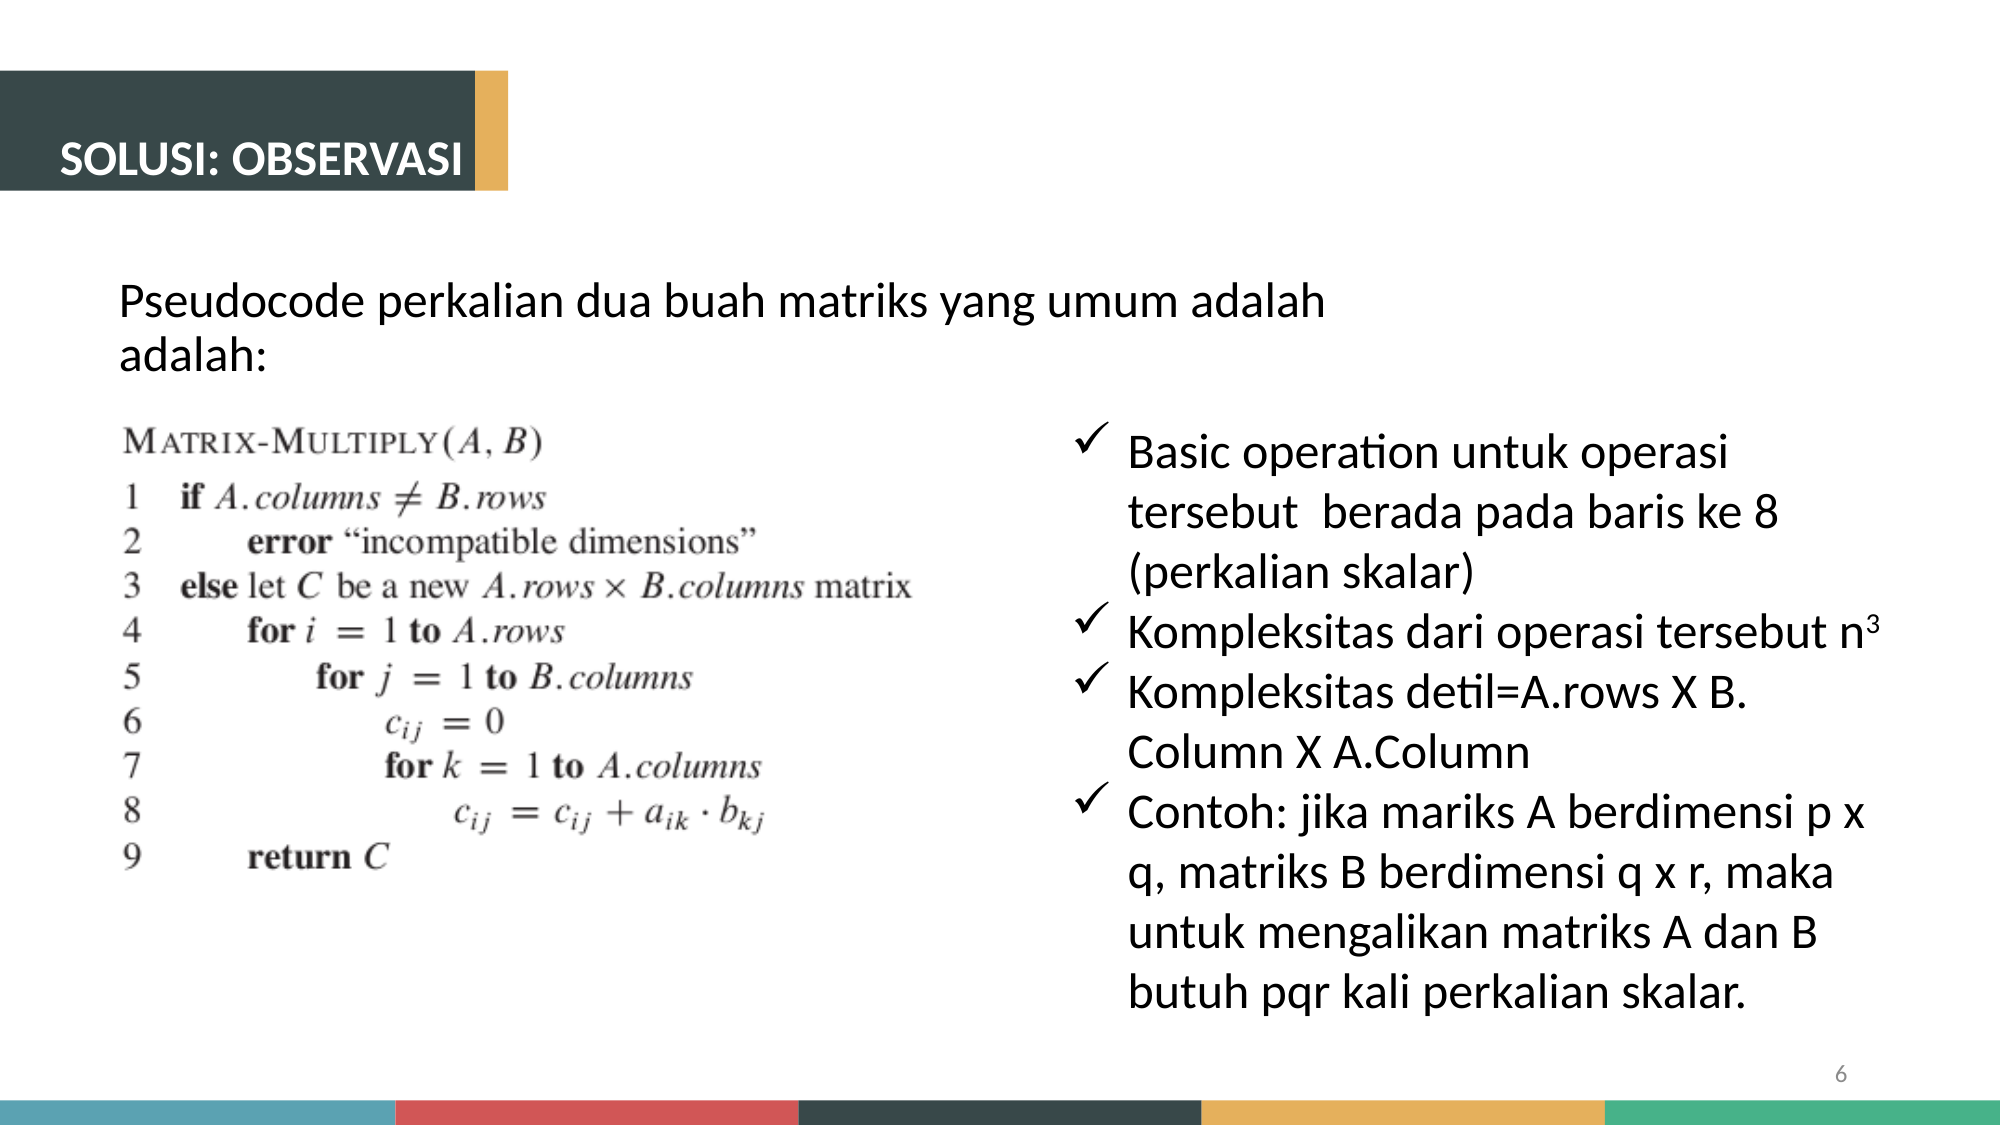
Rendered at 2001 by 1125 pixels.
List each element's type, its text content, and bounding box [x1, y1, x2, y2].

text_box [476, 70, 509, 118]
text_box SOLUSI: OBSERVASI [45, 118, 561, 193]
text_box [0, 70, 476, 192]
text_box Basic operation untuk operasi tersebut berada pada baris ke 8 (perkalian skalar) Kompleksitas dari operasi tersebut n3 Kompleksitas detil=A.rows X B. Column X A.Column Contoh: jika mariks A berdimensi p x q, matriks B berdimensi q x r, maka untuk mengalikan matriks A dan B butuh pqr kali perkalian skalar. [1056, 411, 1917, 1027]
text_box [797, 1099, 1201, 1125]
text_box [1604, 1099, 2000, 1125]
text_box [394, 1099, 797, 1125]
slide_number 6 [1412, 1042, 1863, 1103]
text_box [0, 1099, 394, 1125]
picture [103, 409, 1019, 883]
list Pseudocode perkalian dua buah matriks yang umum adalah adalah: [103, 266, 1485, 920]
text_box [1201, 1099, 1604, 1125]
